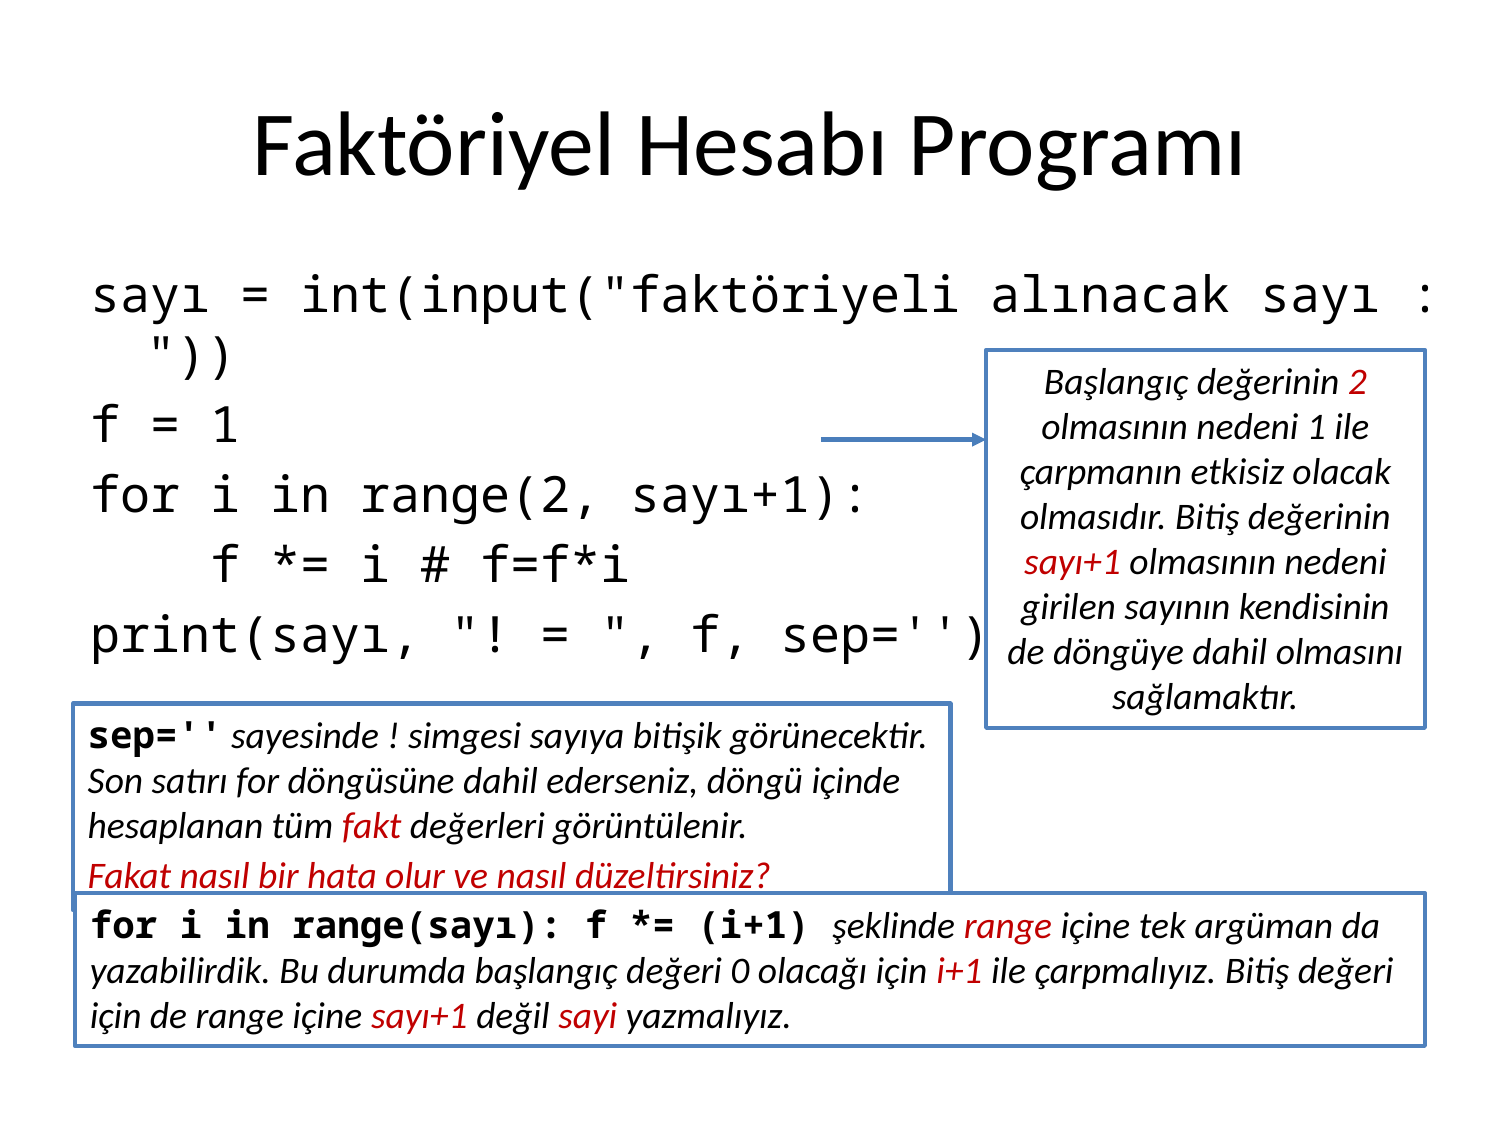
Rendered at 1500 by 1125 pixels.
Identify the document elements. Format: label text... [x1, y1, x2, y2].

text_box for i in range(sayı): f *= (i+1) şeklinde range içine tek argüman da yazabilirdik. Bu durumda başlangıç değeri 0 olacağı için i+1 ile çarpmalıyız. Bitiş değeri için de range içine sayı+1 değil sayi yazmalıyız. [73, 891, 1427, 1048]
text_box Başlangıç değerinin 2 olmasının nedeni 1 ile çarpmanın etkisiz olacak olmasıdır. Bitiş değerinin sayı+1 olmasının nedeni girilen sayının kendisinin de döngüye dahil olmasını sağlamaktır. [984, 348, 1427, 730]
list sayı = int(input("faktöriyeli alınacak sayı : ")) f = 1 for i in range(2, sayı+1): f *= i # f=f*i print(sayı, "! = ", f, sep='') [75, 255, 1459, 1047]
title Faktöriyel Hesabı Programı [75, 45, 1425, 233]
text_box sep='' sayesinde ! simgesi sayıya bitişik görünecektir. Son satırı for döngüsüne dahil ederseniz, döngü içinde hesaplanan tüm fakt değerleri görüntülenir. Fakat nasıl bir hata olur ve nasıl düzeltirsiniz? [71, 701, 953, 912]
